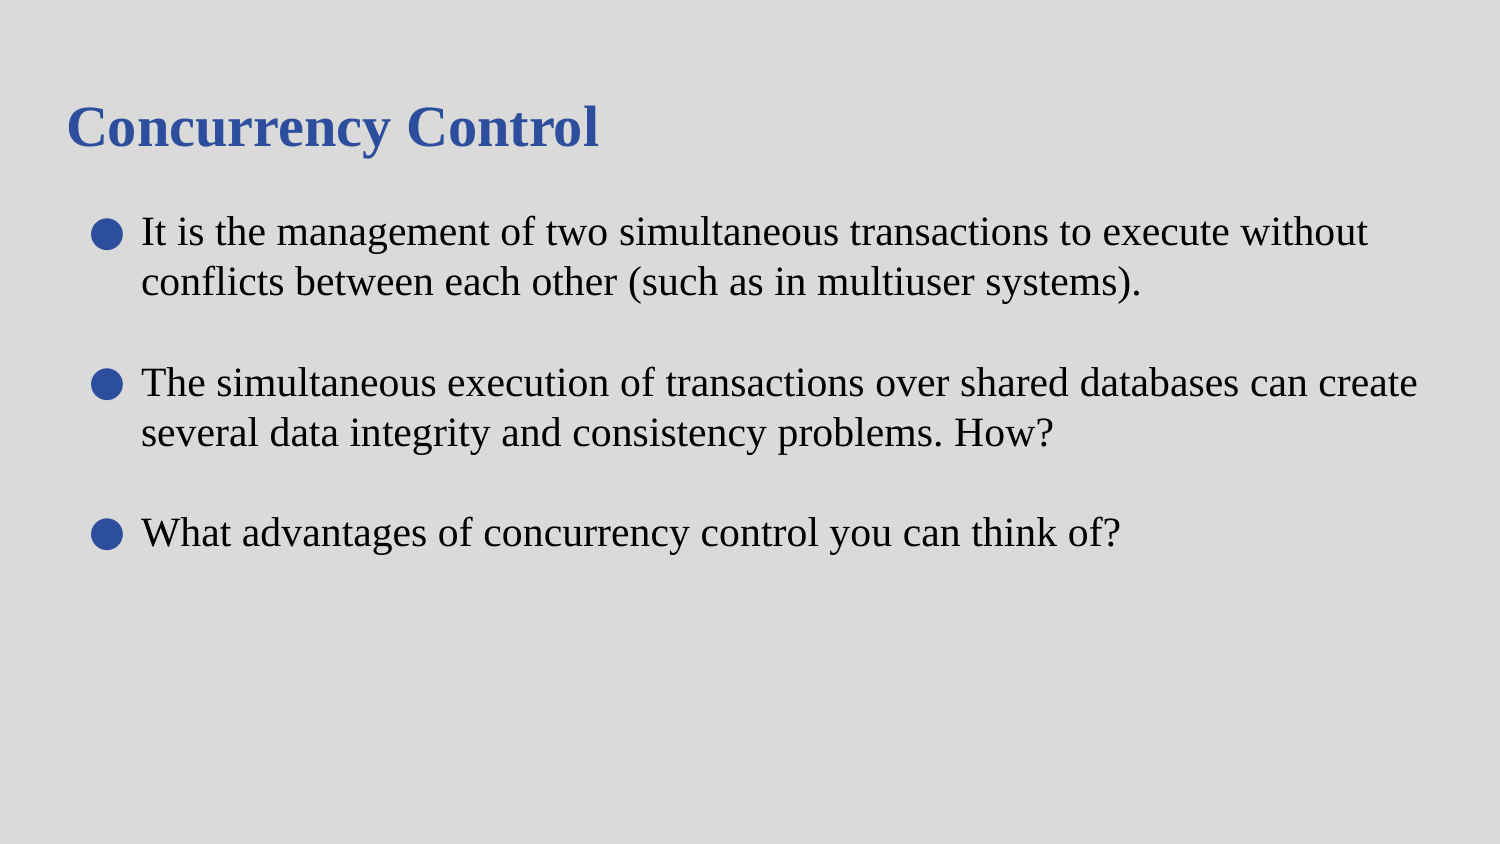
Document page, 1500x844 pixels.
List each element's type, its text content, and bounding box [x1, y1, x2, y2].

title Concurrency Control [51, 72, 1449, 167]
list It is the management of two simultaneous transactions to execute without conflicts between each other (such as in multiuser systems). The simultaneous execution of transactions over shared databases can create several data integrity and consistency problems. How? What advantages of concurrency control you can think of? [51, 189, 1449, 750]
